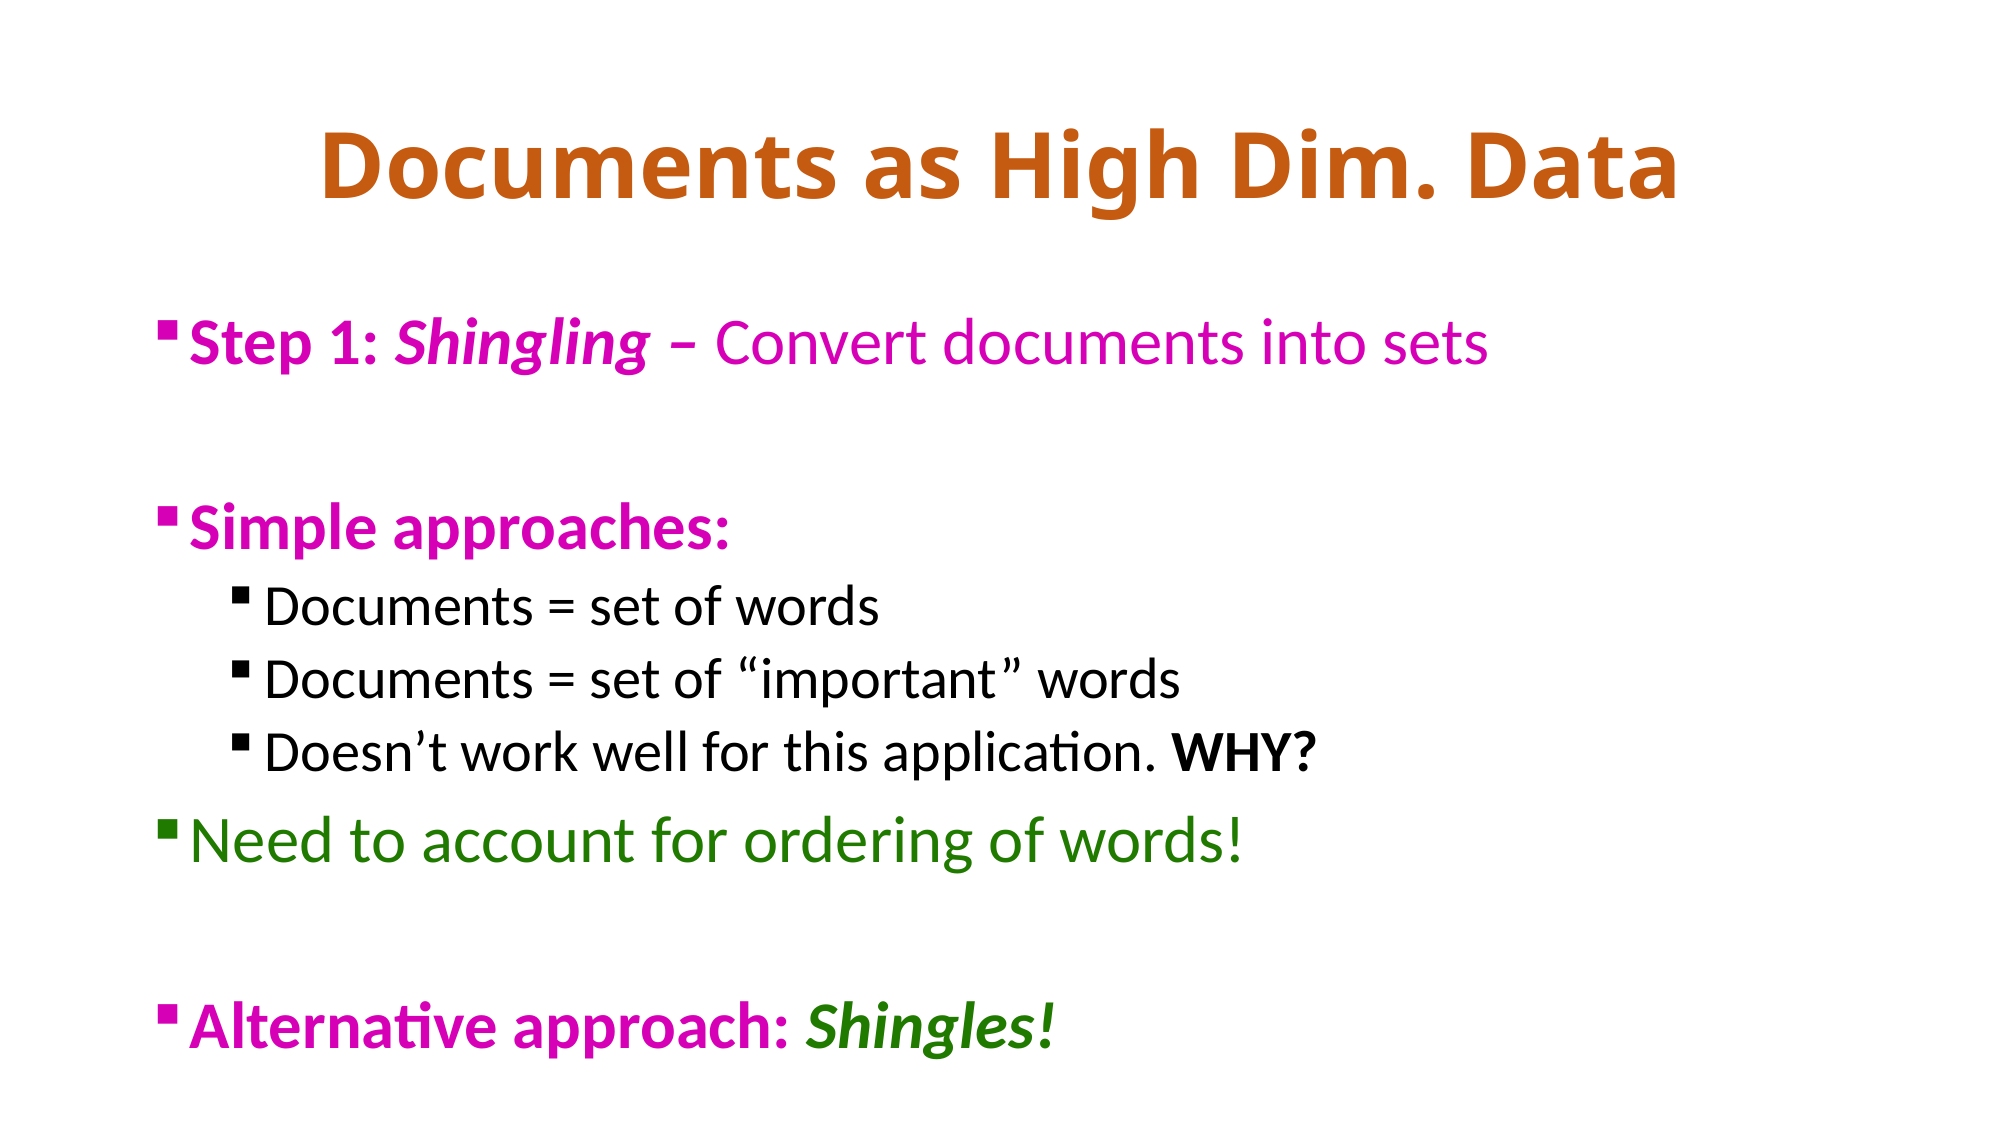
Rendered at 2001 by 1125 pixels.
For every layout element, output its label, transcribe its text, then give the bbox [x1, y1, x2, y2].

title Documents as High Dim. Data [137, 59, 1863, 278]
list Step 1: Shingling – Convert documents into sets Simple approaches: Documents = set of words Documents = set of “important” words Doesn’t work well for this application. WHY? Need to account for ordering of words! Alternative approach: Shingles! [137, 299, 1863, 1060]
